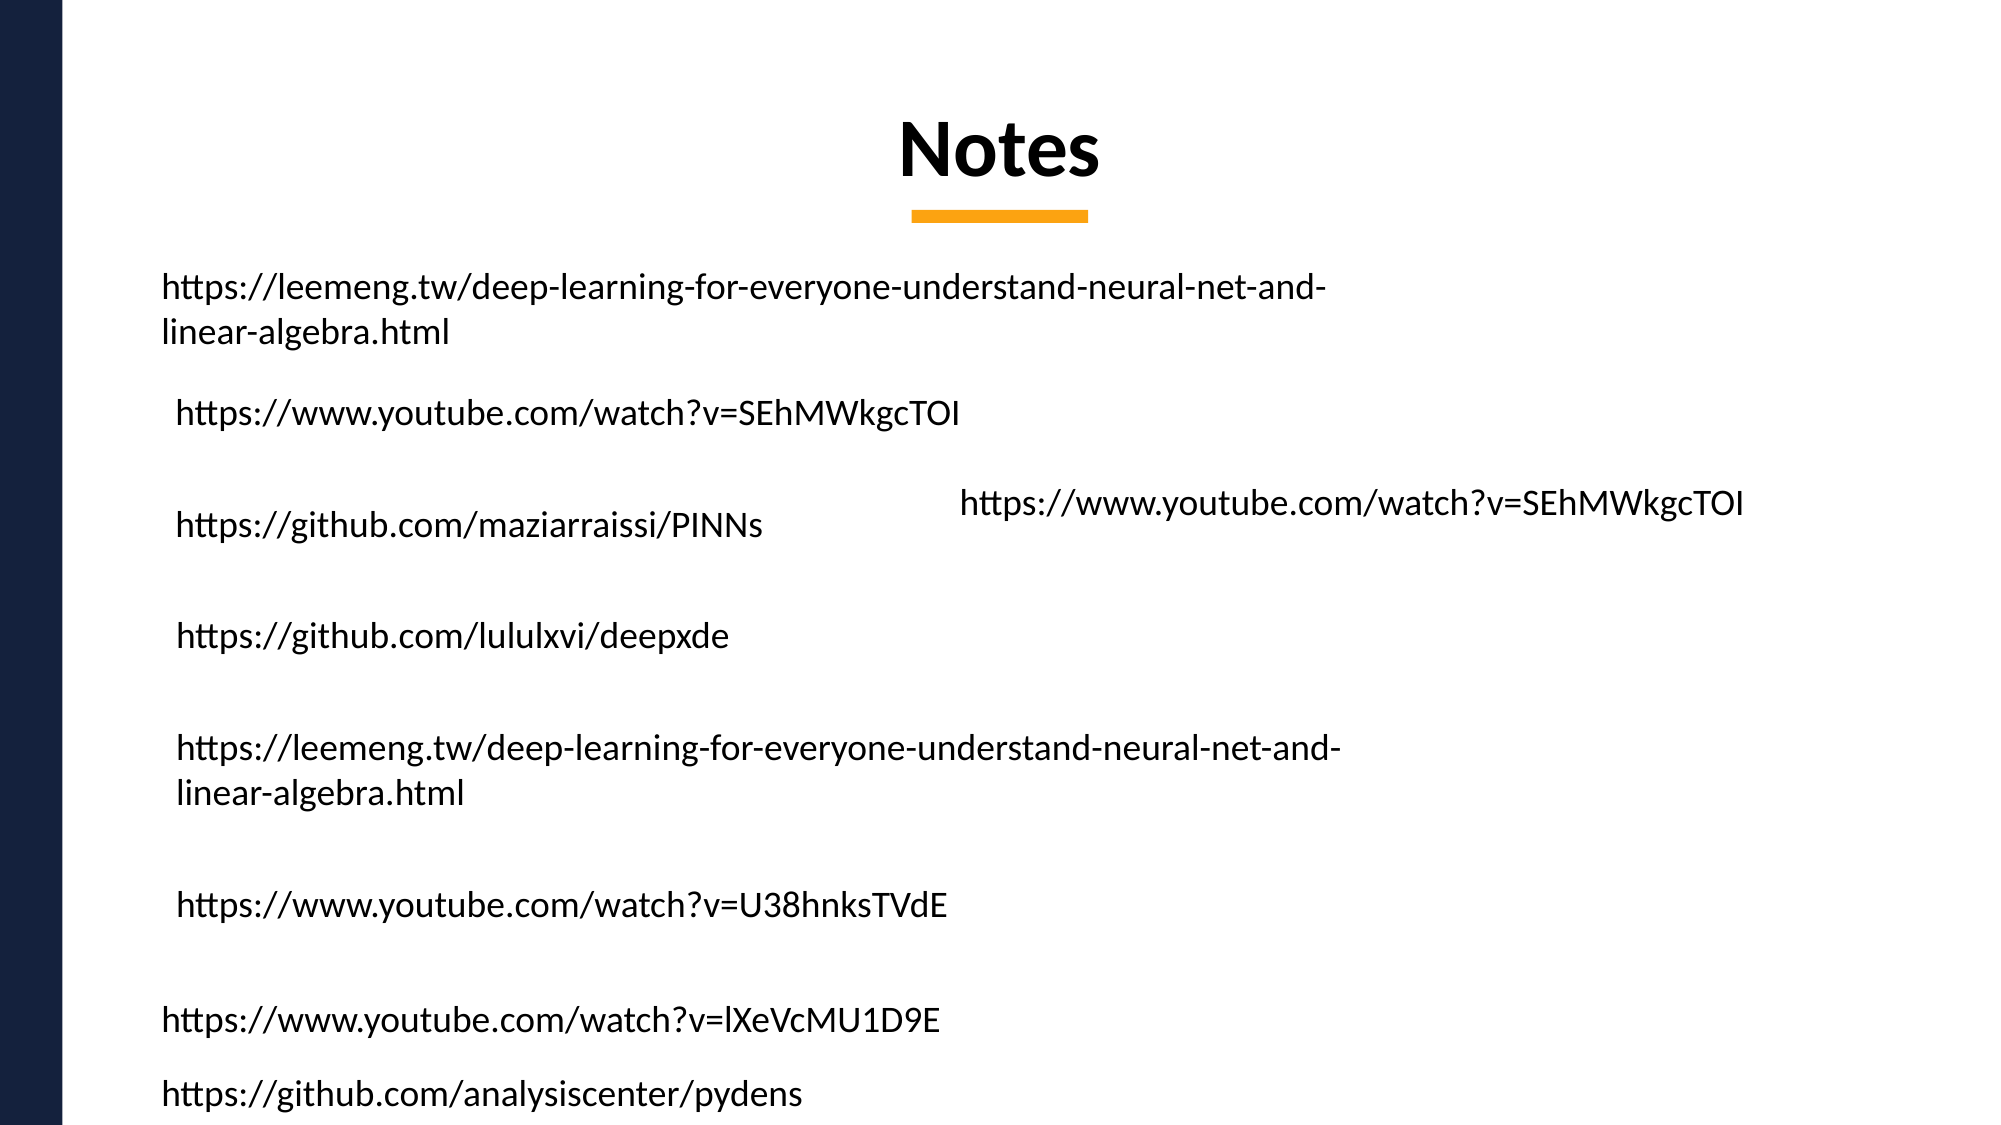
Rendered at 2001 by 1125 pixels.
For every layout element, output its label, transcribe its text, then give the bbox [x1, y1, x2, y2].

text_box https://leemeng.tw/deep-learning-for-everyone-understand-neural-net-and-linear-algebra.html [146, 254, 1423, 360]
text_box https://www.youtube.com/watch?v=lXeVcMU1D9E [146, 987, 1423, 1047]
list Notes [0, 77, 2000, 223]
text_box https://www.youtube.com/watch?v=U38hnksTVdE [161, 872, 1440, 933]
text_box https://leemeng.tw/deep-learning-for-everyone-understand-neural-net-and-linear-algebra.html [161, 715, 1439, 821]
text_box https://github.com/maziarraissi/PINNs [160, 492, 1439, 553]
text_box https://www.youtube.com/watch?v=SEhMWkgcTOI [160, 380, 1439, 441]
text_box https://www.youtube.com/watch?v=SEhMWkgcTOI [944, 470, 2000, 531]
text_box https://github.com/analysiscenter/pydens [146, 1061, 1423, 1121]
text_box https://github.com/lululxvi/deepxde [161, 604, 1439, 664]
